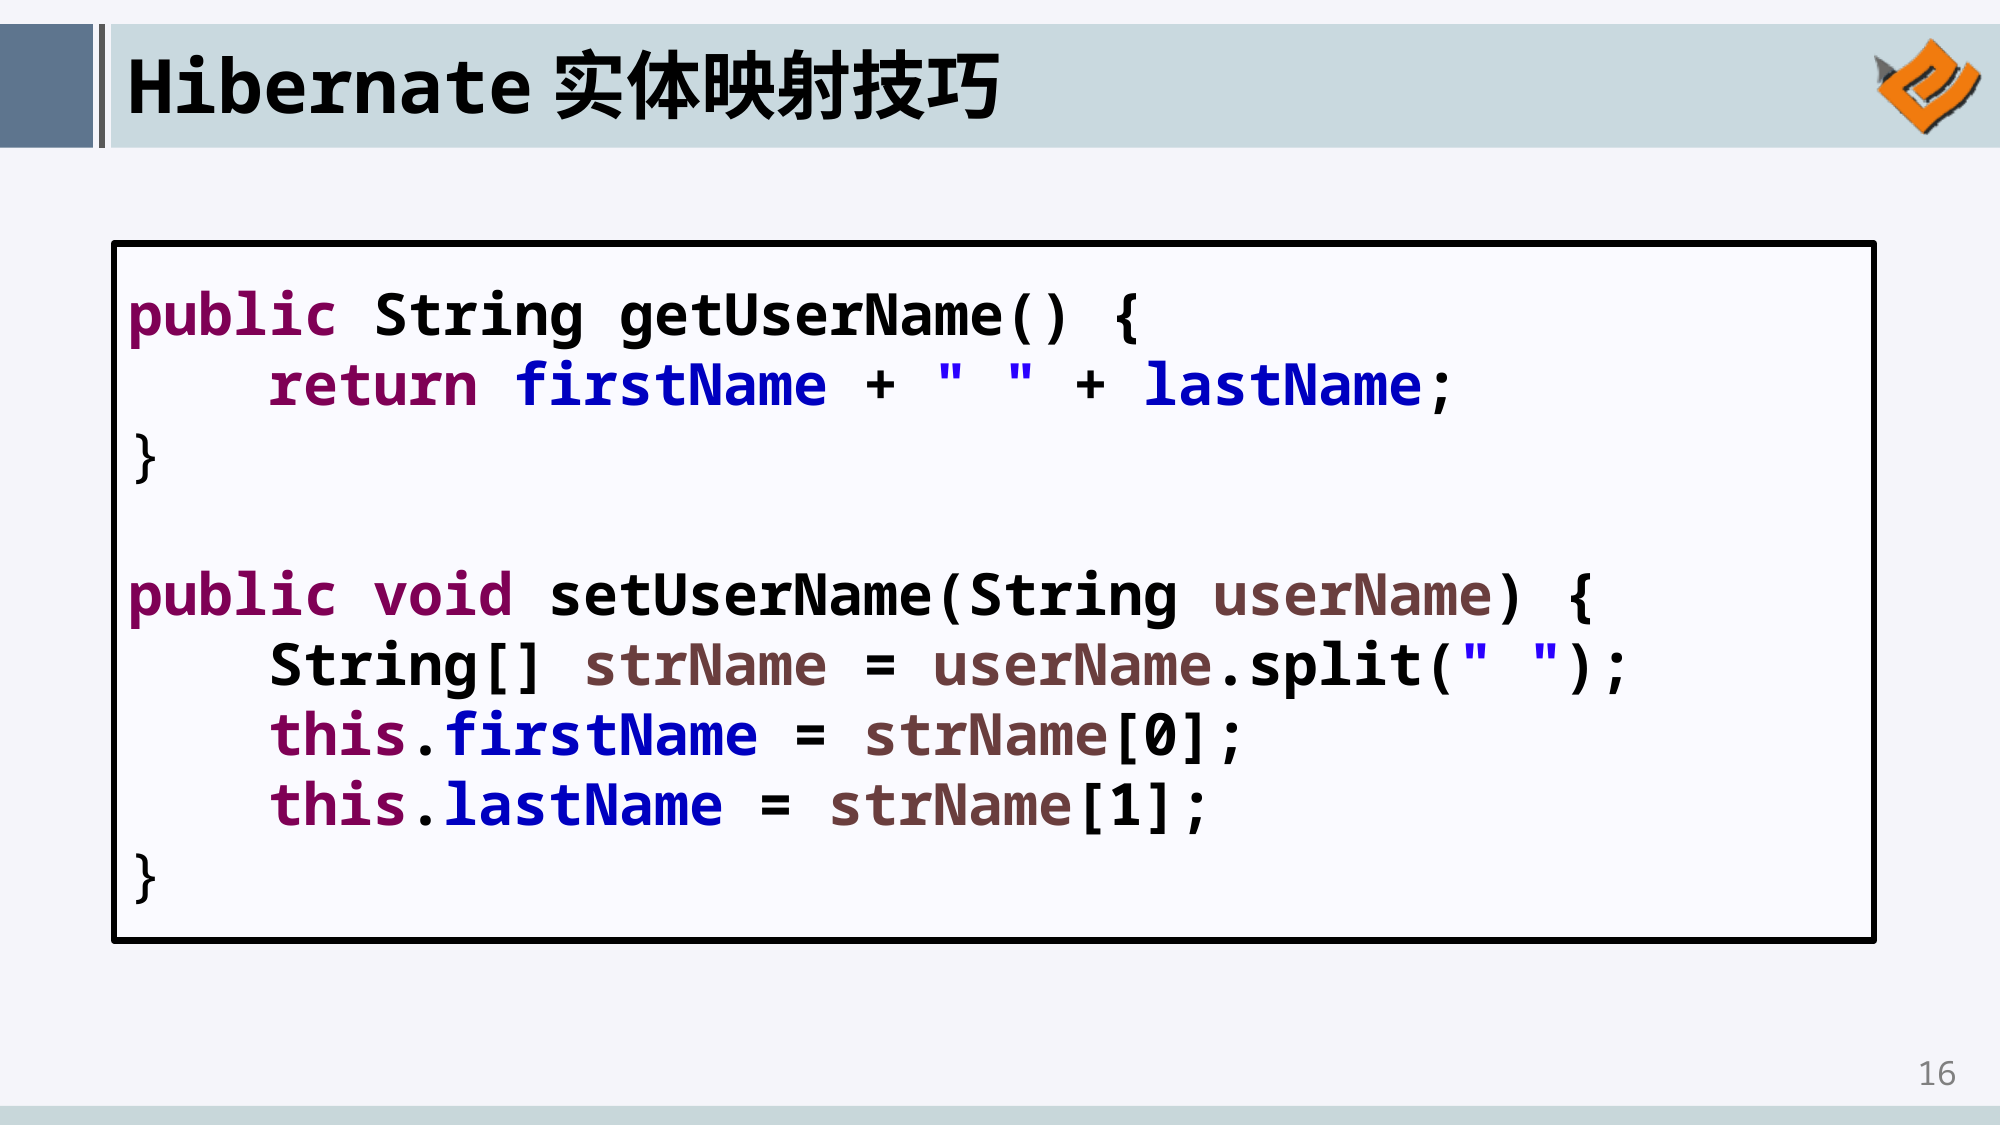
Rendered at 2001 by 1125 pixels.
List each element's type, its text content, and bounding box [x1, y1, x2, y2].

picture [1874, 38, 1981, 134]
title Hibernate实体映射技巧 [114, 30, 1845, 141]
text_box public String getUserName() { return firstName + " " + lastName; } public void setUserName(String userName) { String[] strName = userName.split(" "); this.firstName = strName[0]; this.lastName = strName[1]; } [113, 243, 1875, 941]
